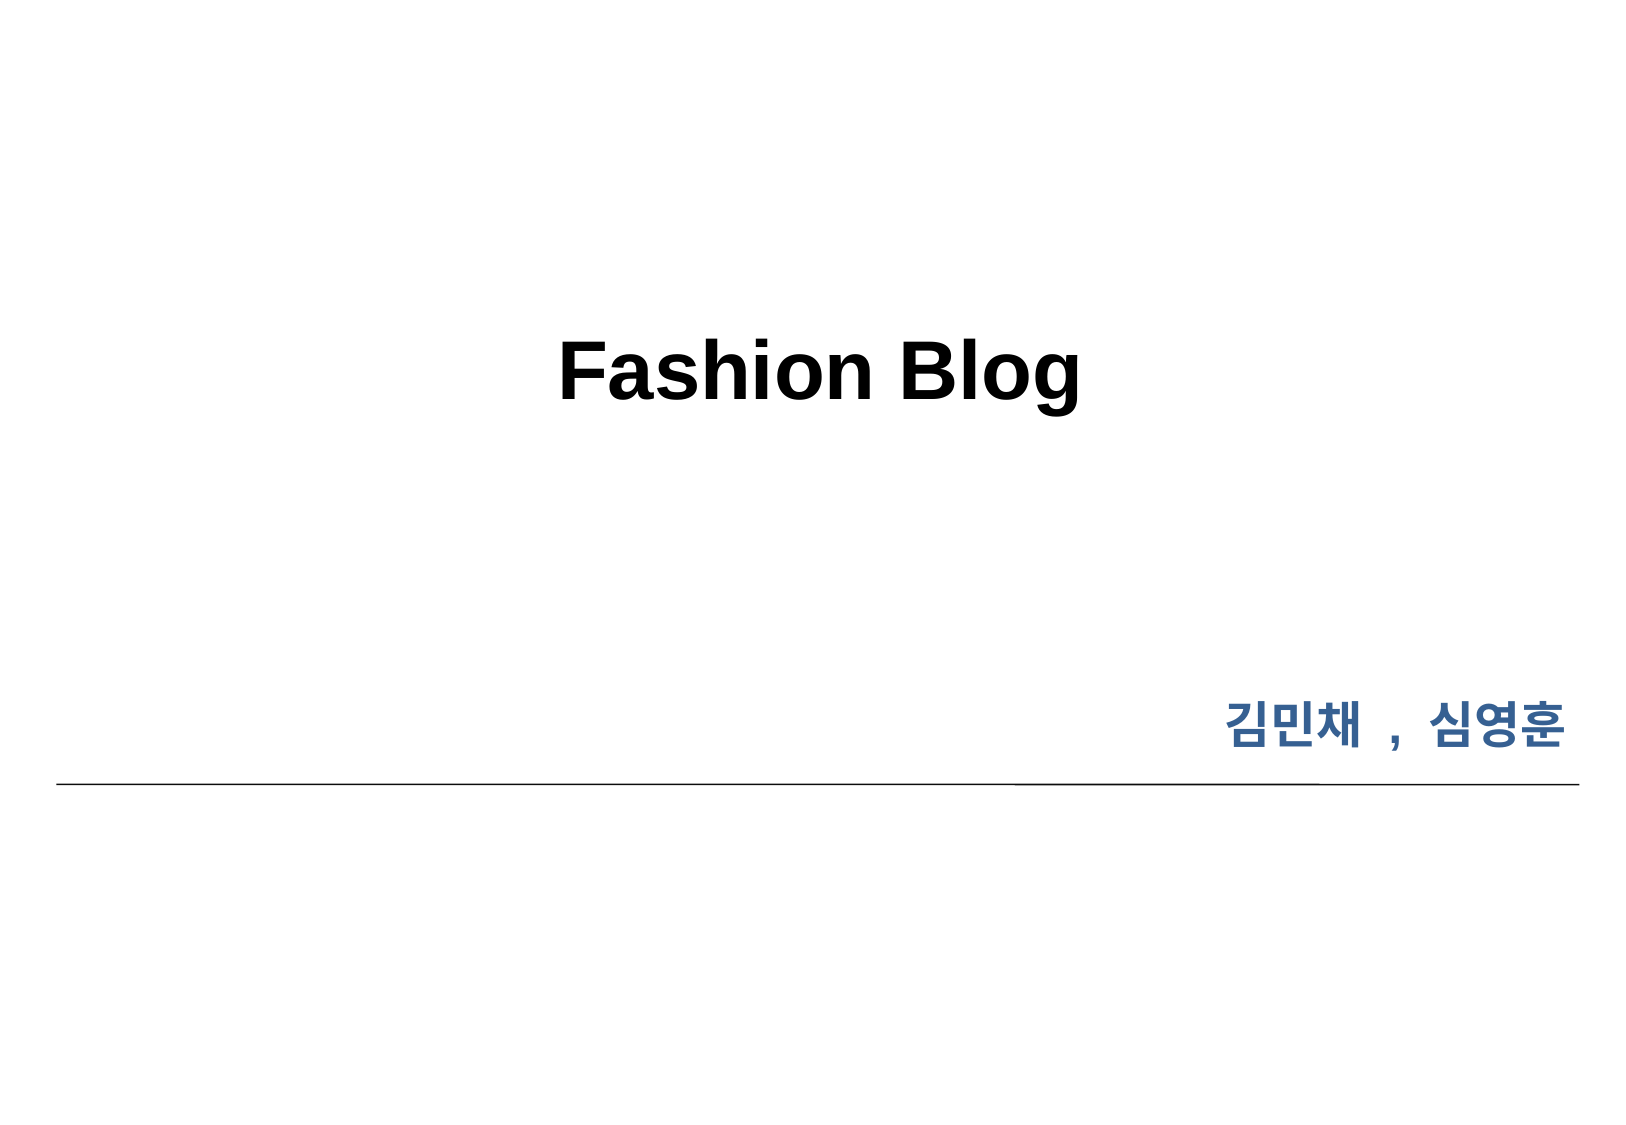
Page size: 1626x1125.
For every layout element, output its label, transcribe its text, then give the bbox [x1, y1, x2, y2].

text_box 김민채 , 심영훈 [760, 685, 1582, 799]
text_box Fashion Blog [59, 311, 1582, 424]
